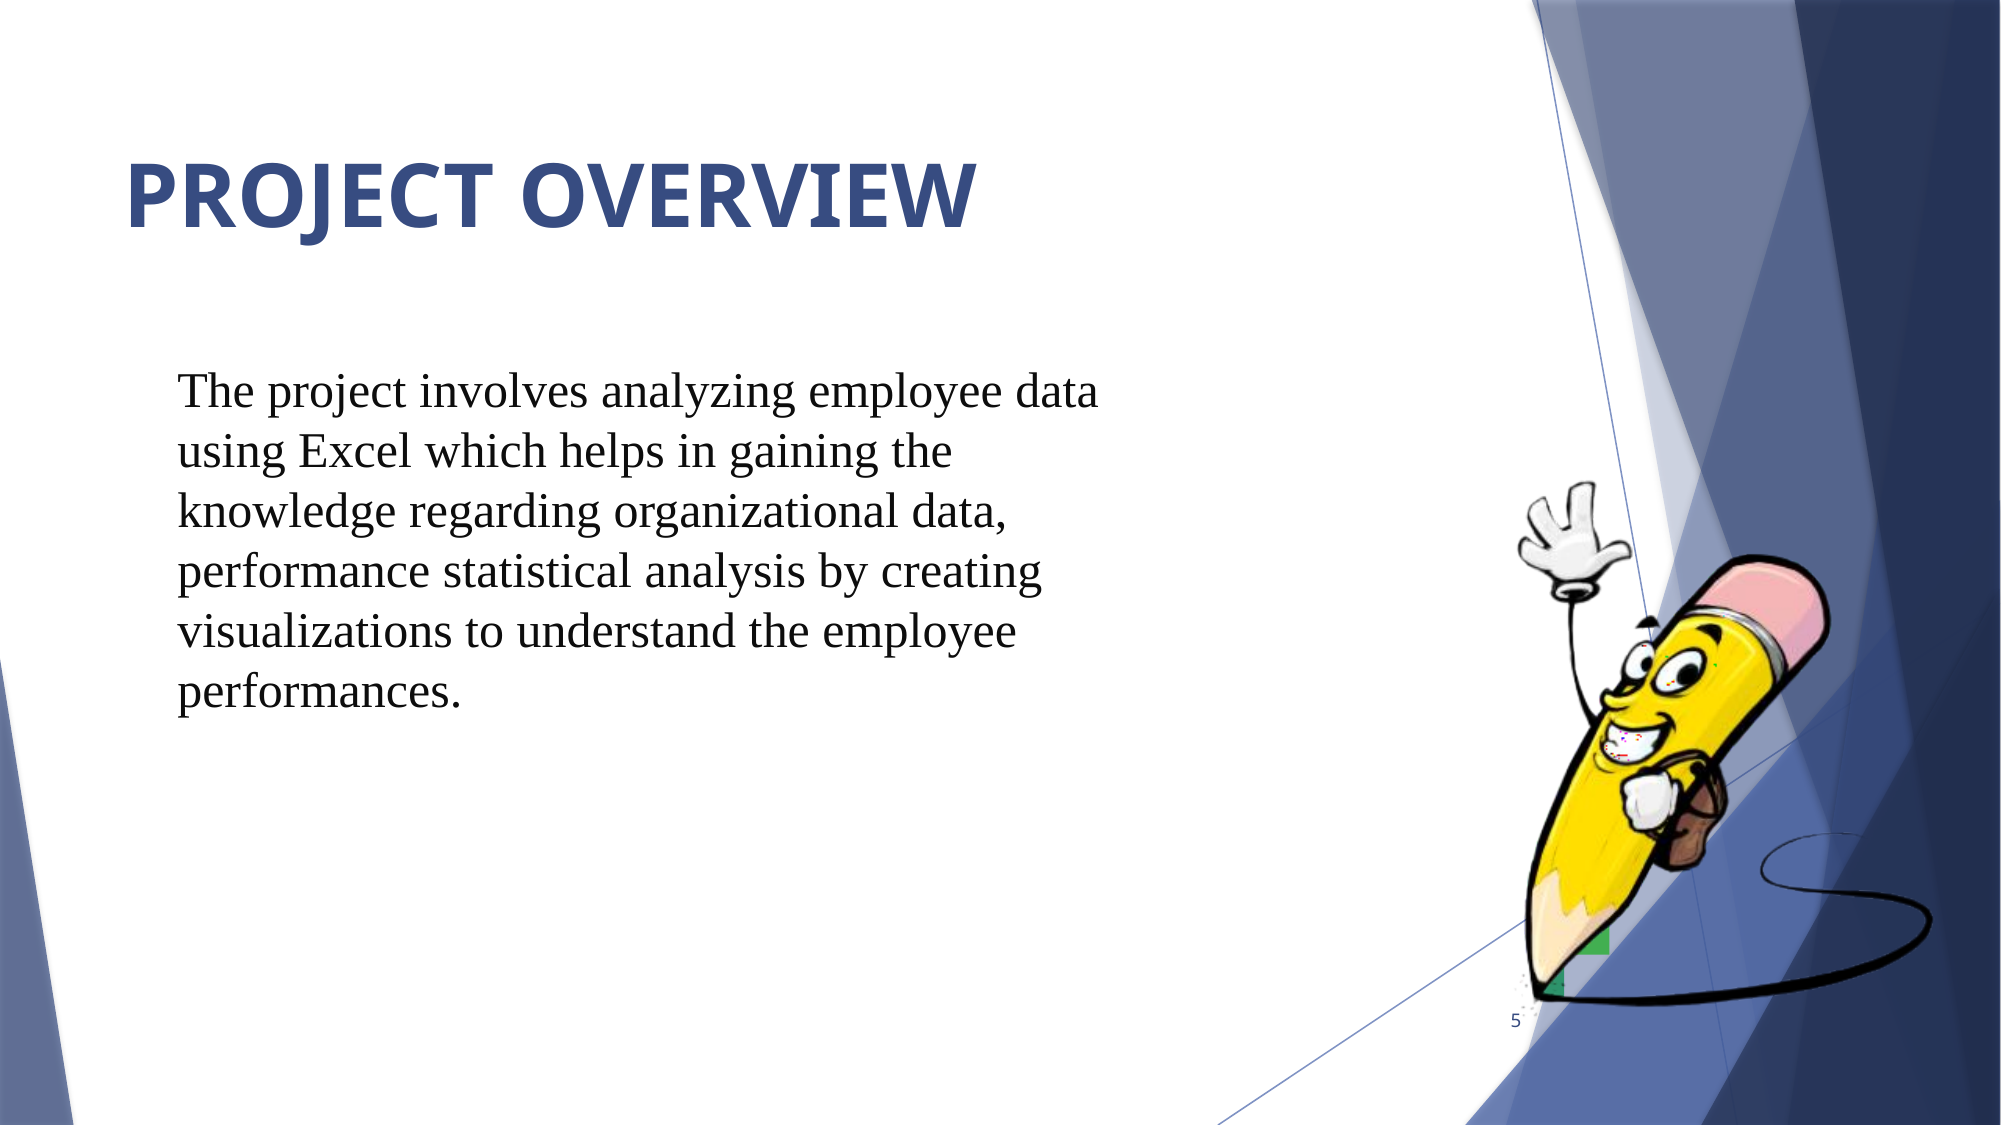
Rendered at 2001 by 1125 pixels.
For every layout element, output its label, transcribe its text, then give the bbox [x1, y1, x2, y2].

text_box The project involves analyzing employee data using Excel which helps in gaining the knowledge regarding organizational data, performance statistical analysis by creating visualizations to understand the employee performances. [162, 349, 1188, 725]
title PROJECT OVERVIEW [121, 136, 985, 327]
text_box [1419, 433, 2000, 1060]
slide_number 5 [1409, 694, 1522, 1125]
